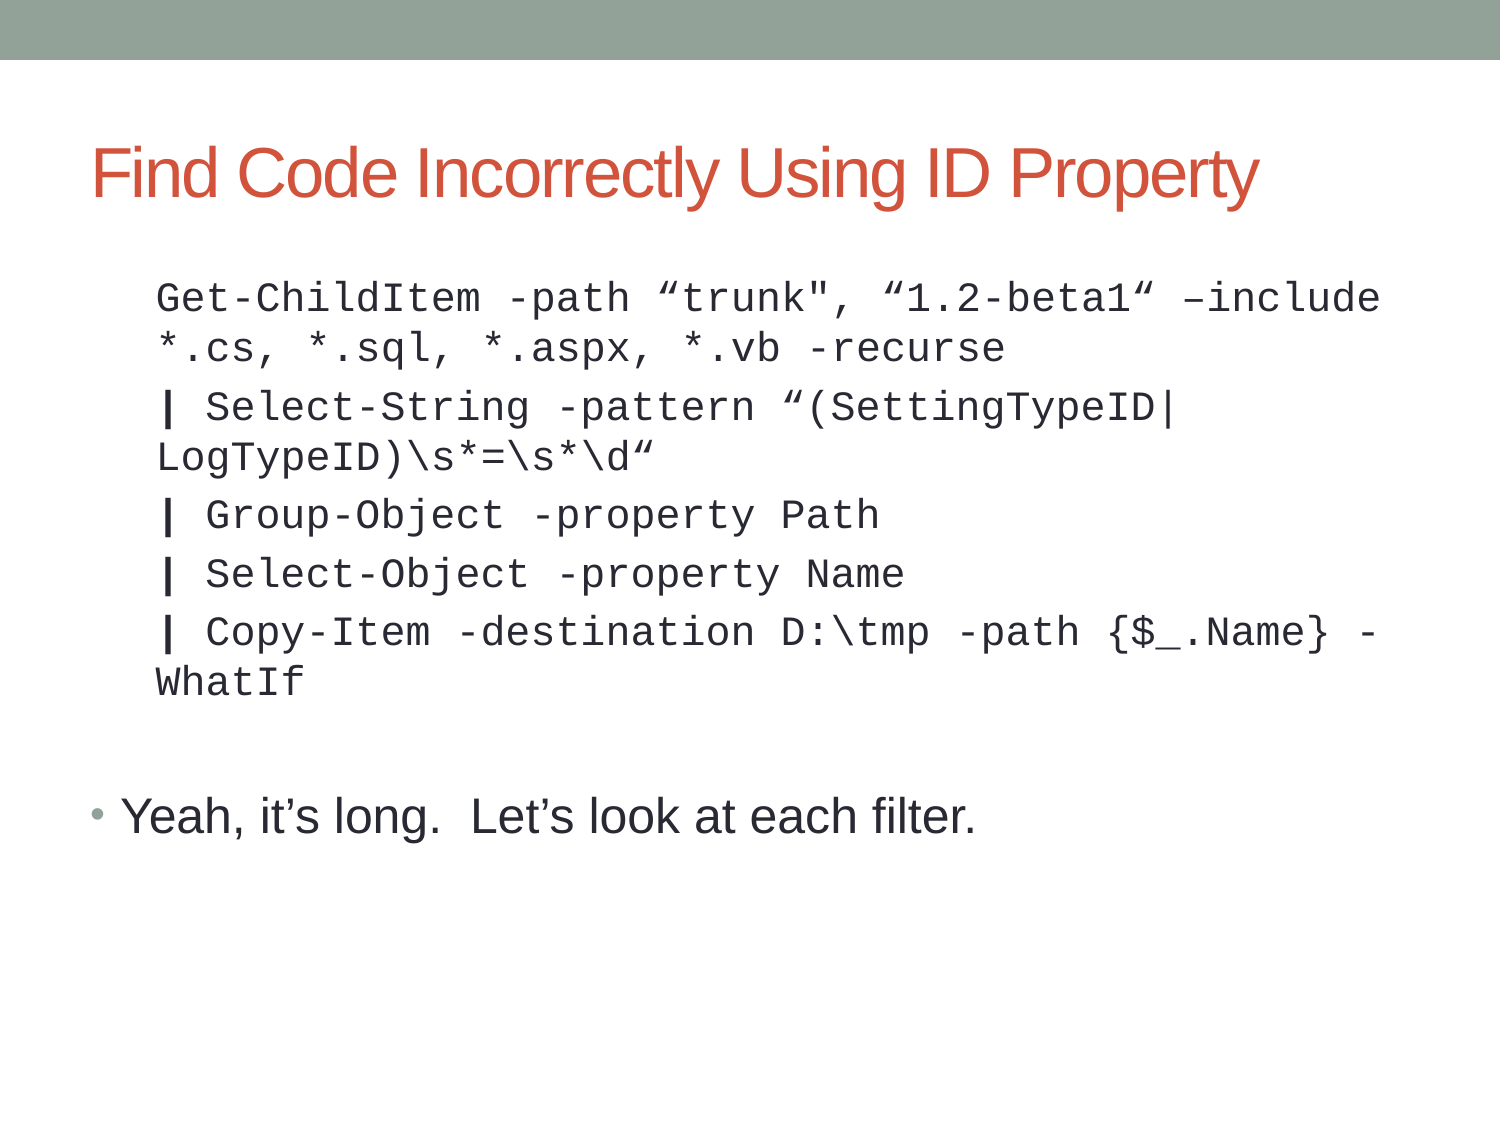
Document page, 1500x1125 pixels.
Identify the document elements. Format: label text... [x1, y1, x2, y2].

list Get-ChildItem -path “trunk", “1.2-beta1“ –include *.cs, *.sql, *.aspx, *.vb -recurse | Select-String -pattern “(SettingTypeID|LogTypeID)\s*=\s*\d“ | Group-Object -property Path | Select-Object -property Name | Copy-Item -destination D:\tmp -path {$_.Name} -WhatIf Yeah, it’s long. Let’s look at each filter. [75, 262, 1425, 1063]
title Find Code Incorrectly Using ID Property [75, 87, 1425, 250]
